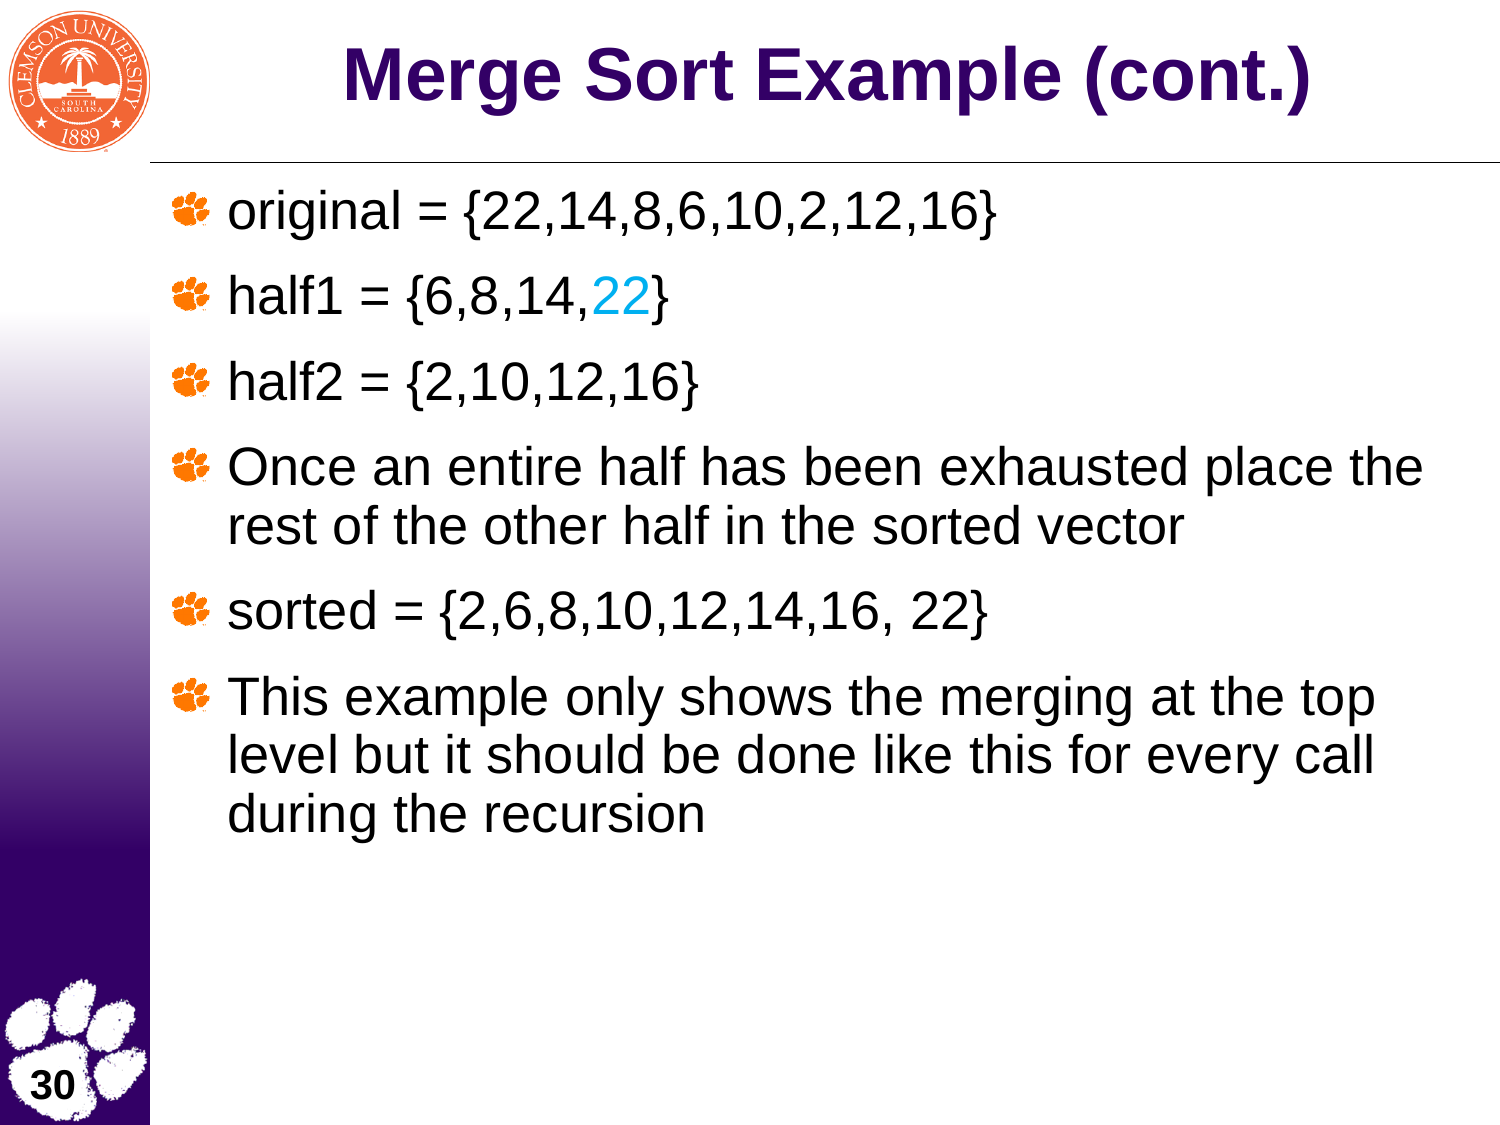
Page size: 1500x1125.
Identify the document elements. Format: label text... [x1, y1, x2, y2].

picture [171, 360, 210, 399]
picture [171, 675, 210, 714]
list original = {22,14,8,6,10,2,12,16} half1 = {6,8,14,22} half2 = {2,10,12,16} Once an entire half has been exhausted place the rest of the other half in the sorted vector sorted = {2,6,8,10,12,14,16, 22} This example only shows the merging at the top level but it should be done like this for every call during the recursion [156, 174, 1488, 1120]
picture [171, 445, 210, 484]
picture [171, 274, 210, 313]
title Merge Sort Example (cont.) [156, 5, 1500, 150]
picture [0, 974, 150, 1125]
picture [171, 589, 210, 628]
picture [8, 10, 150, 152]
picture [171, 189, 210, 228]
